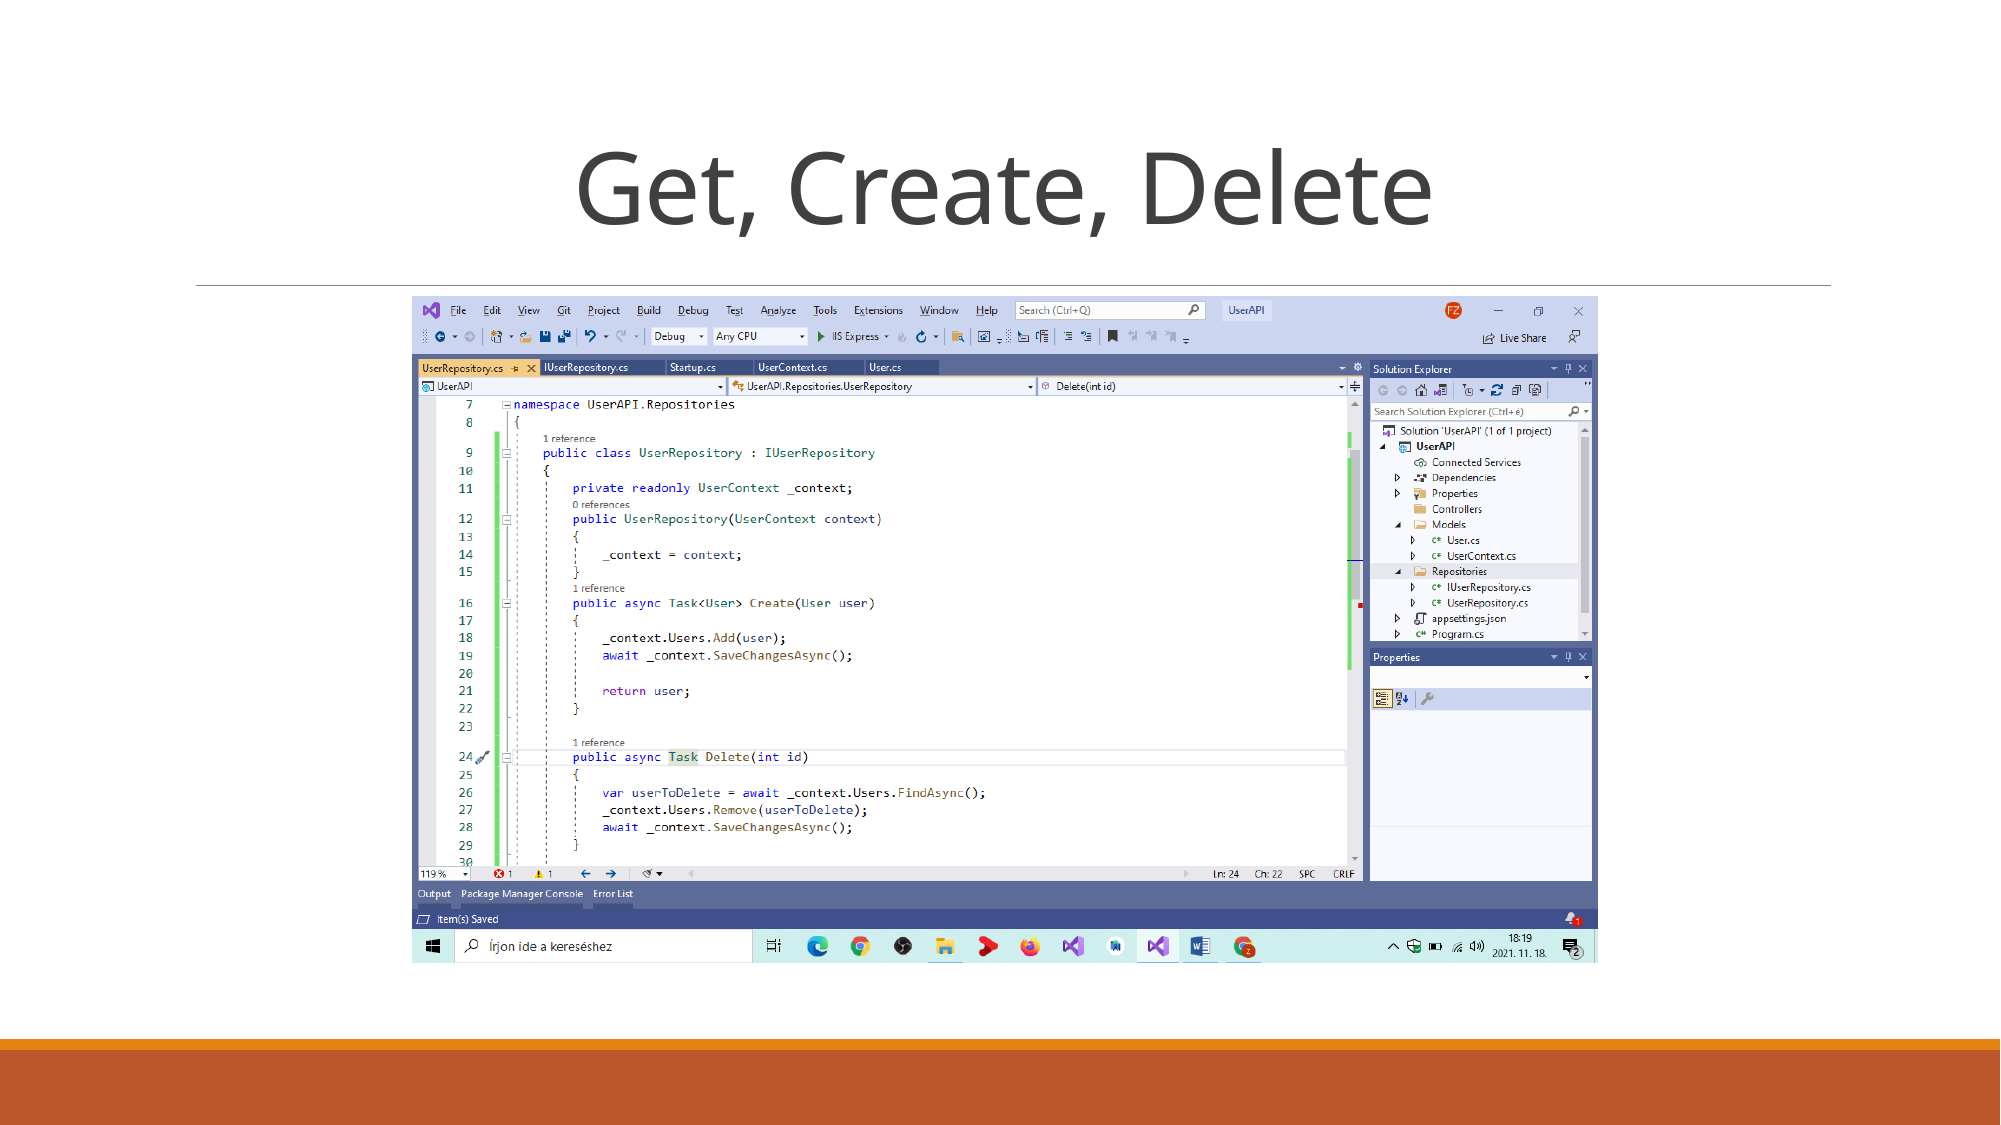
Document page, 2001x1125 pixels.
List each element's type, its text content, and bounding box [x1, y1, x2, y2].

picture [412, 296, 1598, 964]
title Get, Create, Delete [180, 47, 1830, 253]
